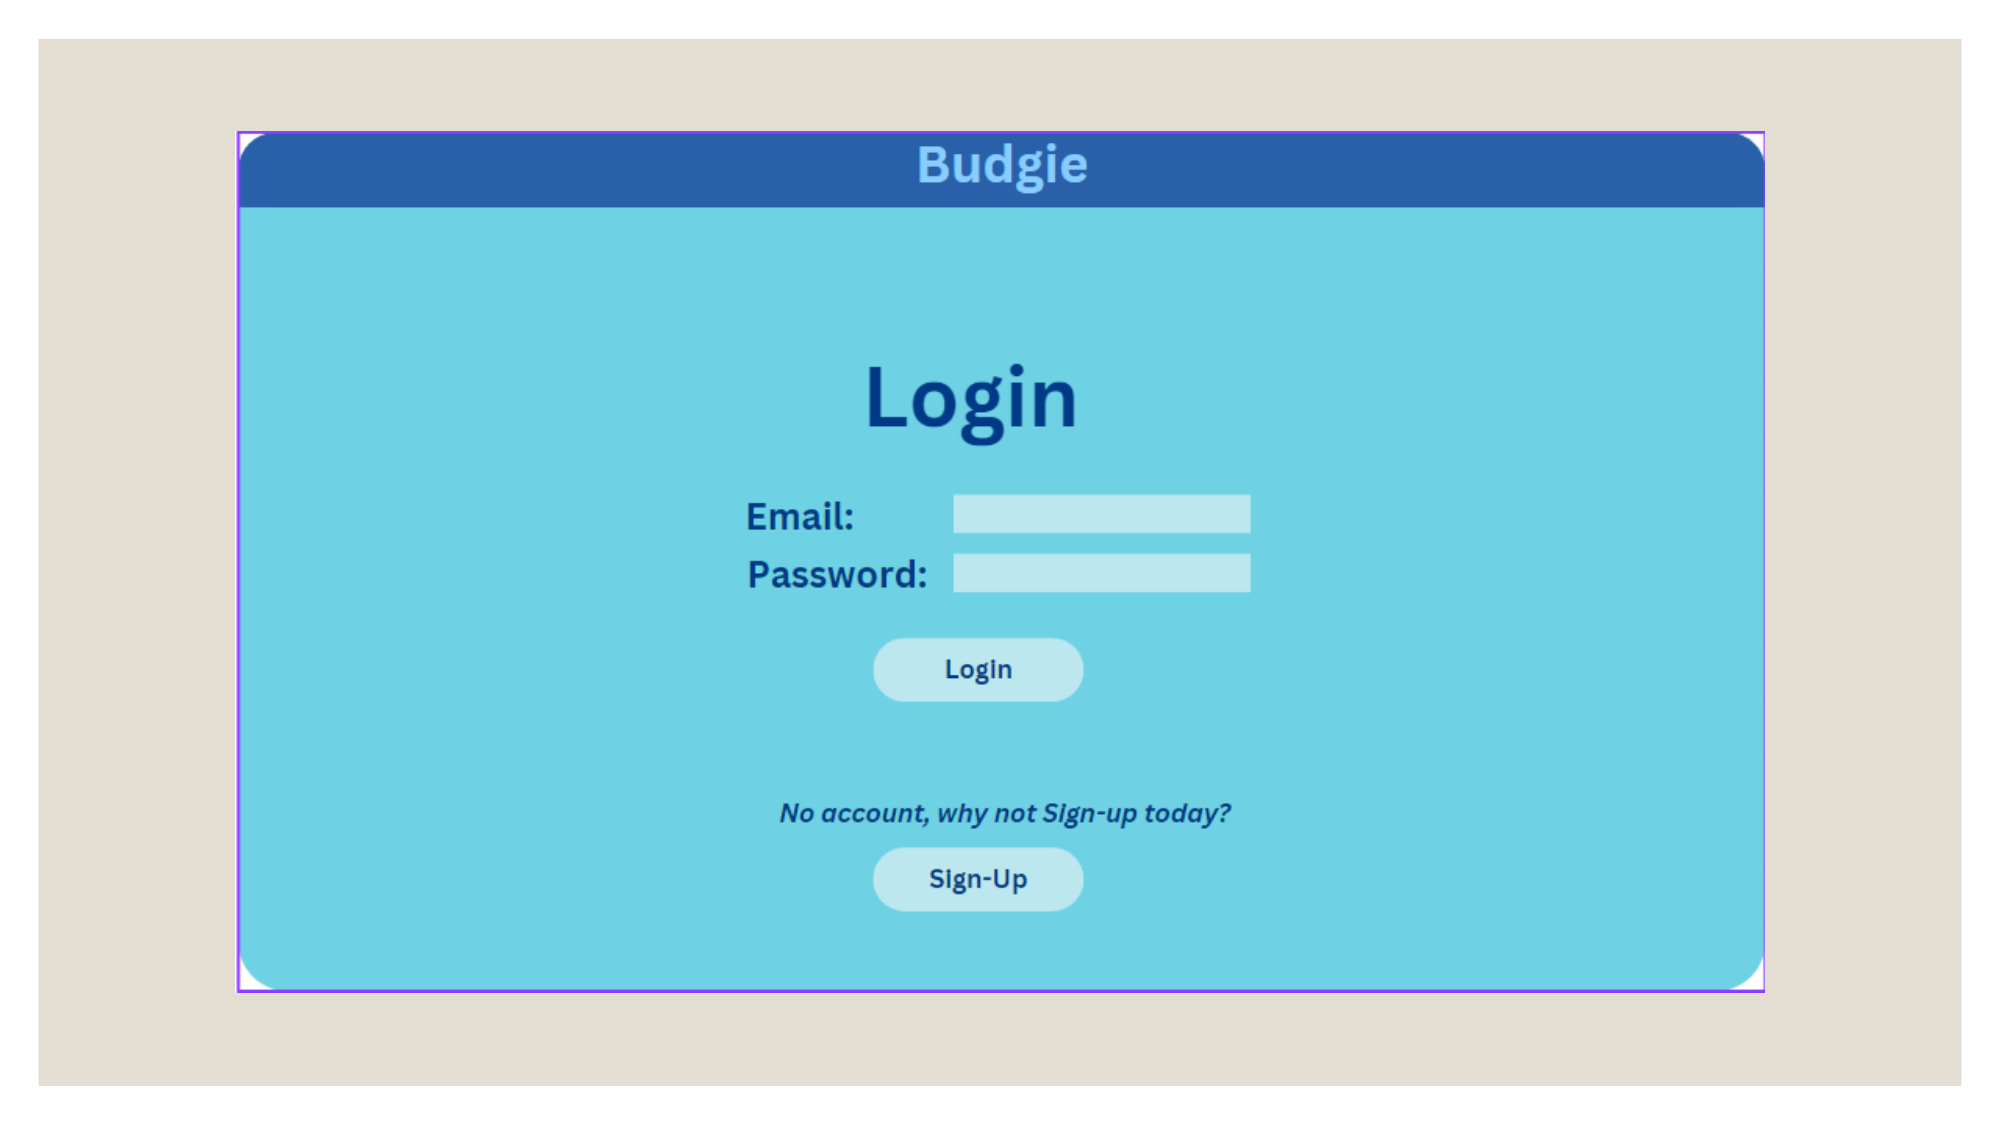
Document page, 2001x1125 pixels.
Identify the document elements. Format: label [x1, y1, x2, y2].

picture [234, 131, 1765, 994]
